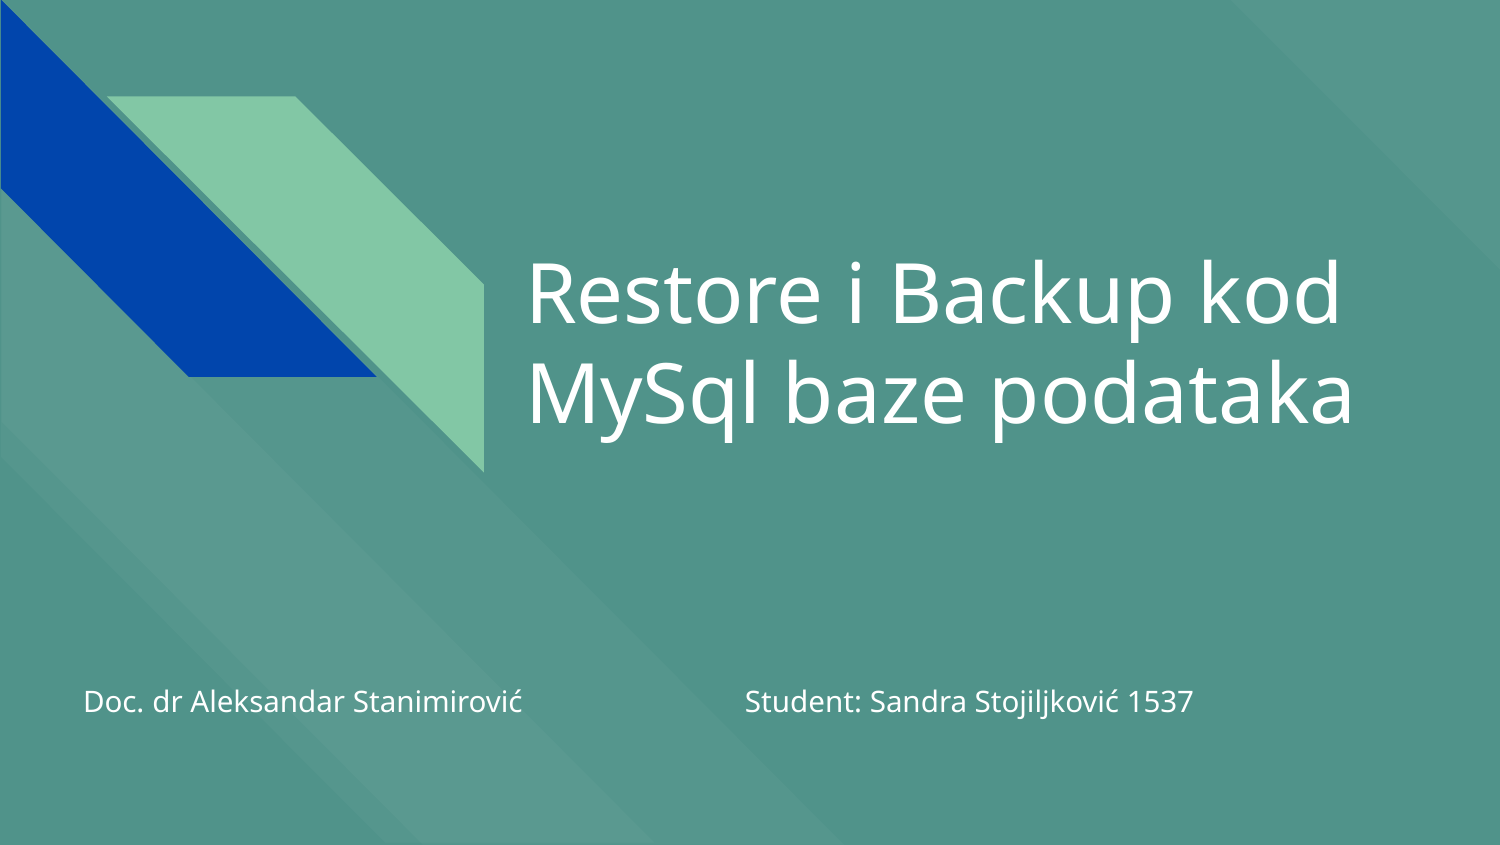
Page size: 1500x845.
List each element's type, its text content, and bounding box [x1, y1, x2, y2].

title Restore i Backup kod MySql baze podataka [525, 225, 1447, 485]
subtitle Doc. dr Aleksandar Stanimirović Student: Sandra Stojiljković 1537 [83, 674, 1428, 750]
